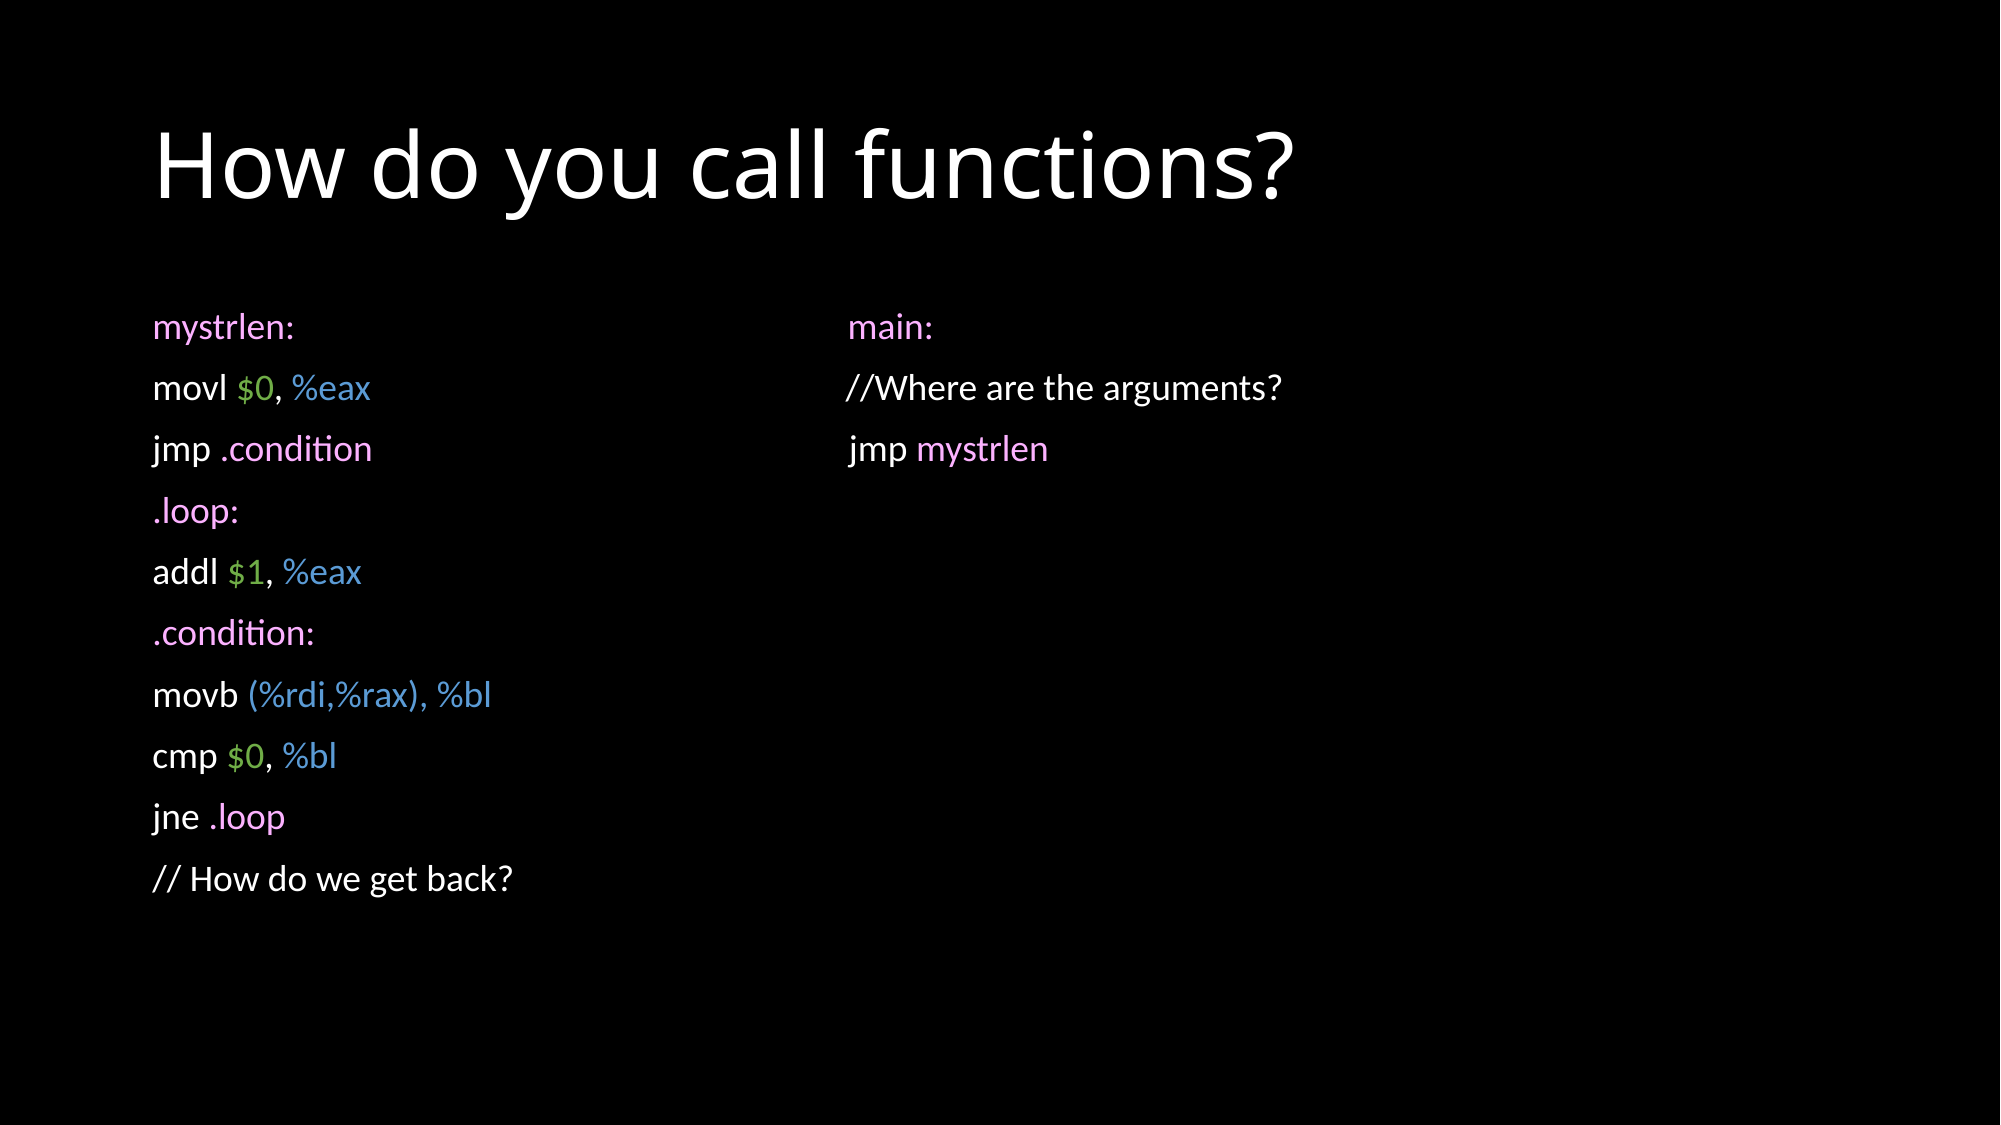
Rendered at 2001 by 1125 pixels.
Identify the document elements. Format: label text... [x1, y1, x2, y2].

title How do you call functions? [137, 59, 1863, 278]
list mystrlen: main: movl $0, %eax //Where are the arguments? jmp .condition jmp mystrlen .loop: addl $1, %eax .condition: movb (%rdi,%rax), %bl cmp $0, %bl jne .loop // How do we get back? [137, 299, 1863, 1014]
